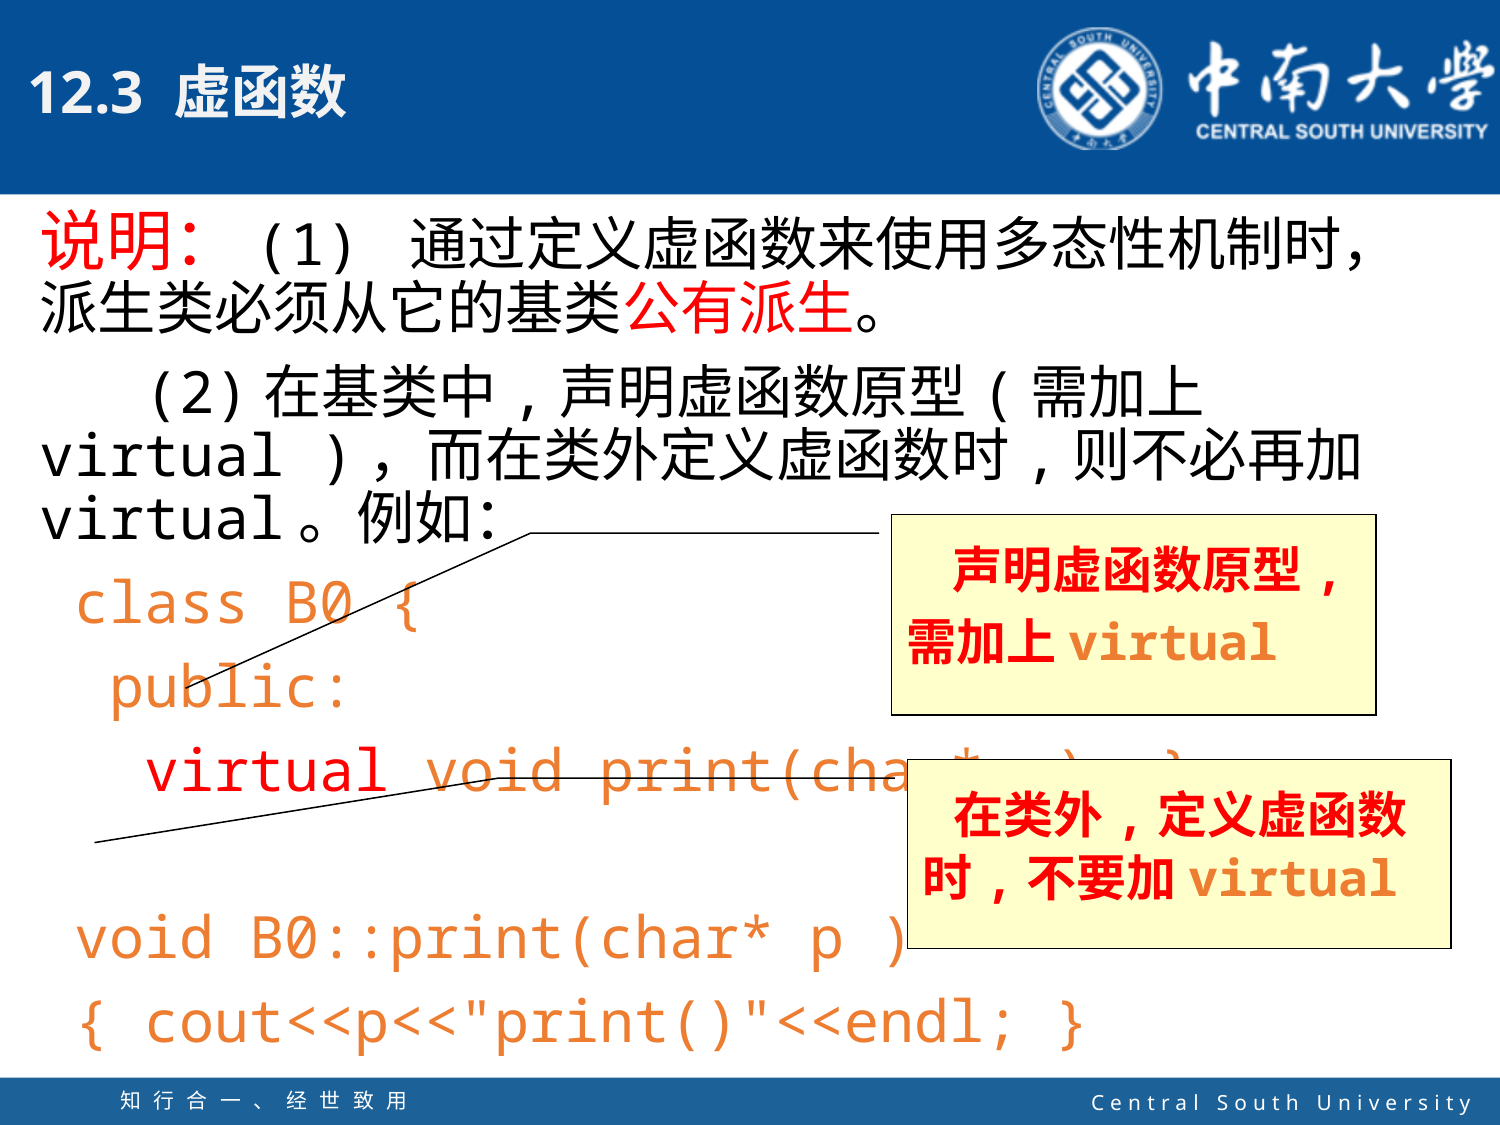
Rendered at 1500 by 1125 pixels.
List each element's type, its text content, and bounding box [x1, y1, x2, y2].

text_box 声明虚函数原型,需加上virtual [891, 514, 1376, 716]
text_box Central South University [1076, 1082, 1486, 1123]
text_box 知行合一、经世致用 [105, 1080, 423, 1120]
text_box [0, 1077, 1500, 1125]
text_box 说明：(1) 通过定义虚函数来使用多态性机制时，派生类必须从它的基类公有派生。 (2)在基类中,声明虚函数原型(需加上virtual )，而在类外定义虚函数时,则不必再加virtual。例如： class B0 { public: virtual void print(char* p); }; void B0::print(char* p ) { cout<<p<<"print()"<<endl; } [24, 200, 1466, 1059]
text_box 在类外,定义虚函数时,不要加virtual [907, 759, 1451, 949]
picture [1030, 25, 1500, 155]
